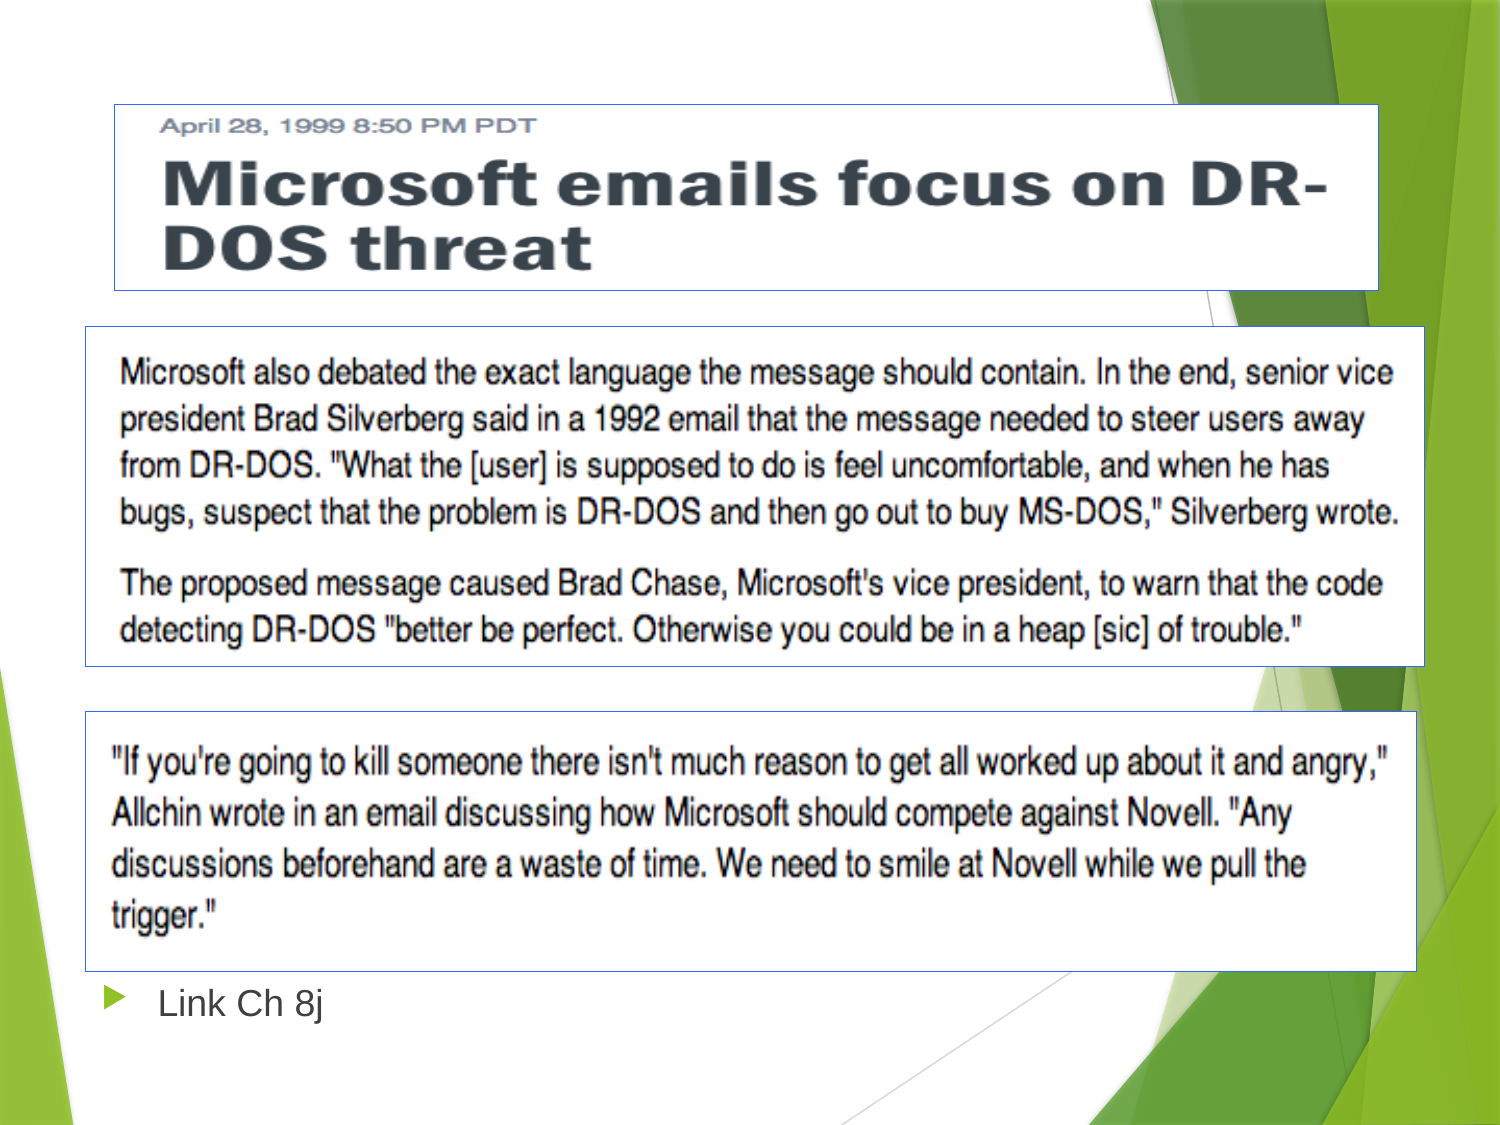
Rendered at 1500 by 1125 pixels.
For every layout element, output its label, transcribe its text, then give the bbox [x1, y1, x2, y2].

list Link Ch 8j [86, 971, 1437, 1048]
picture [84, 711, 1418, 973]
picture [113, 104, 1380, 292]
picture [84, 326, 1426, 668]
